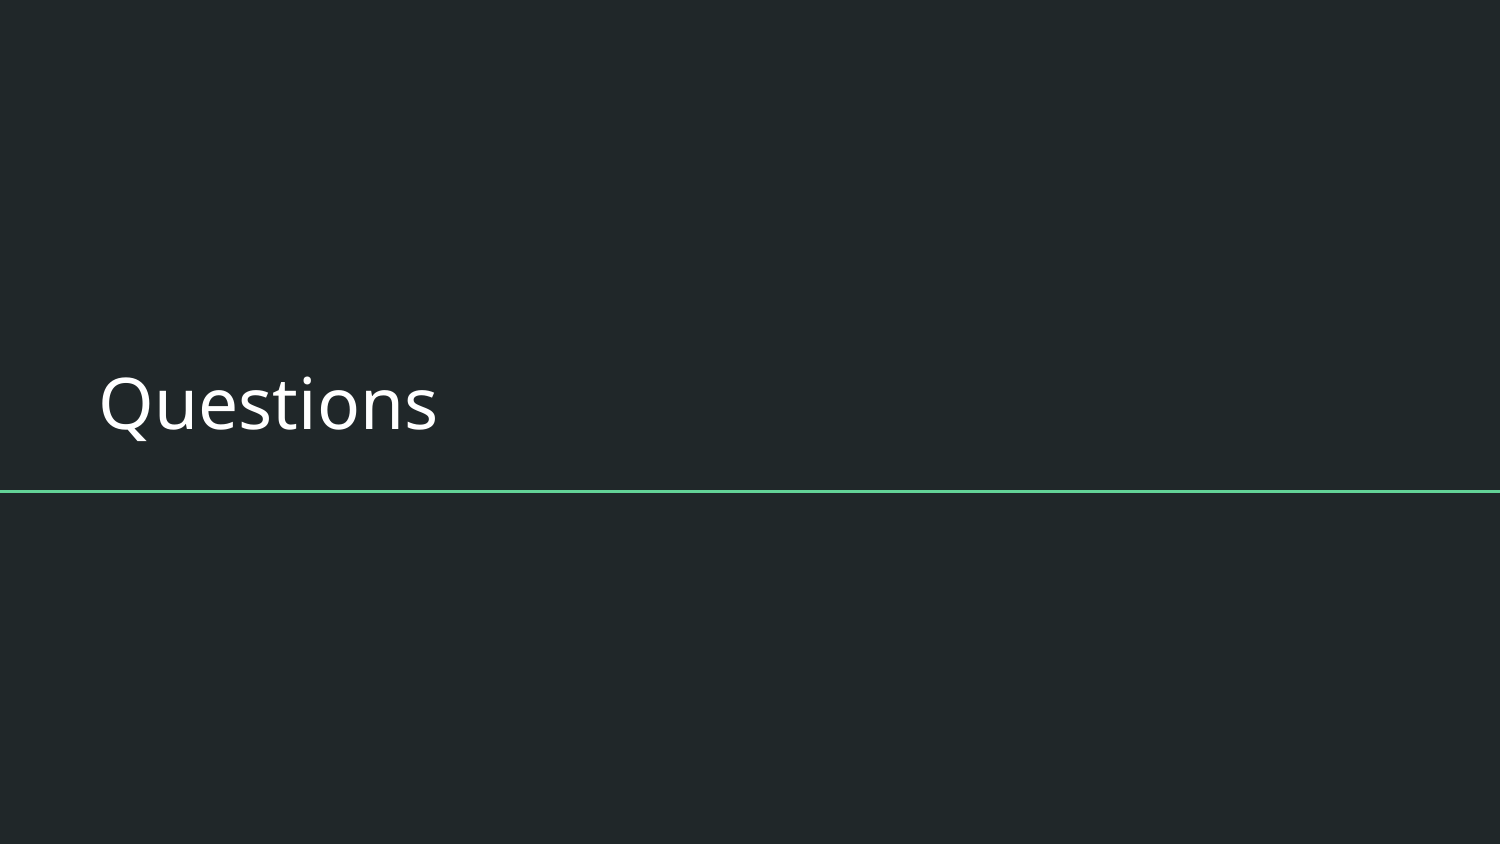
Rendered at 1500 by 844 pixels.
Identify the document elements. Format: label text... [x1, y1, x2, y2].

title Questions [83, 337, 1417, 466]
